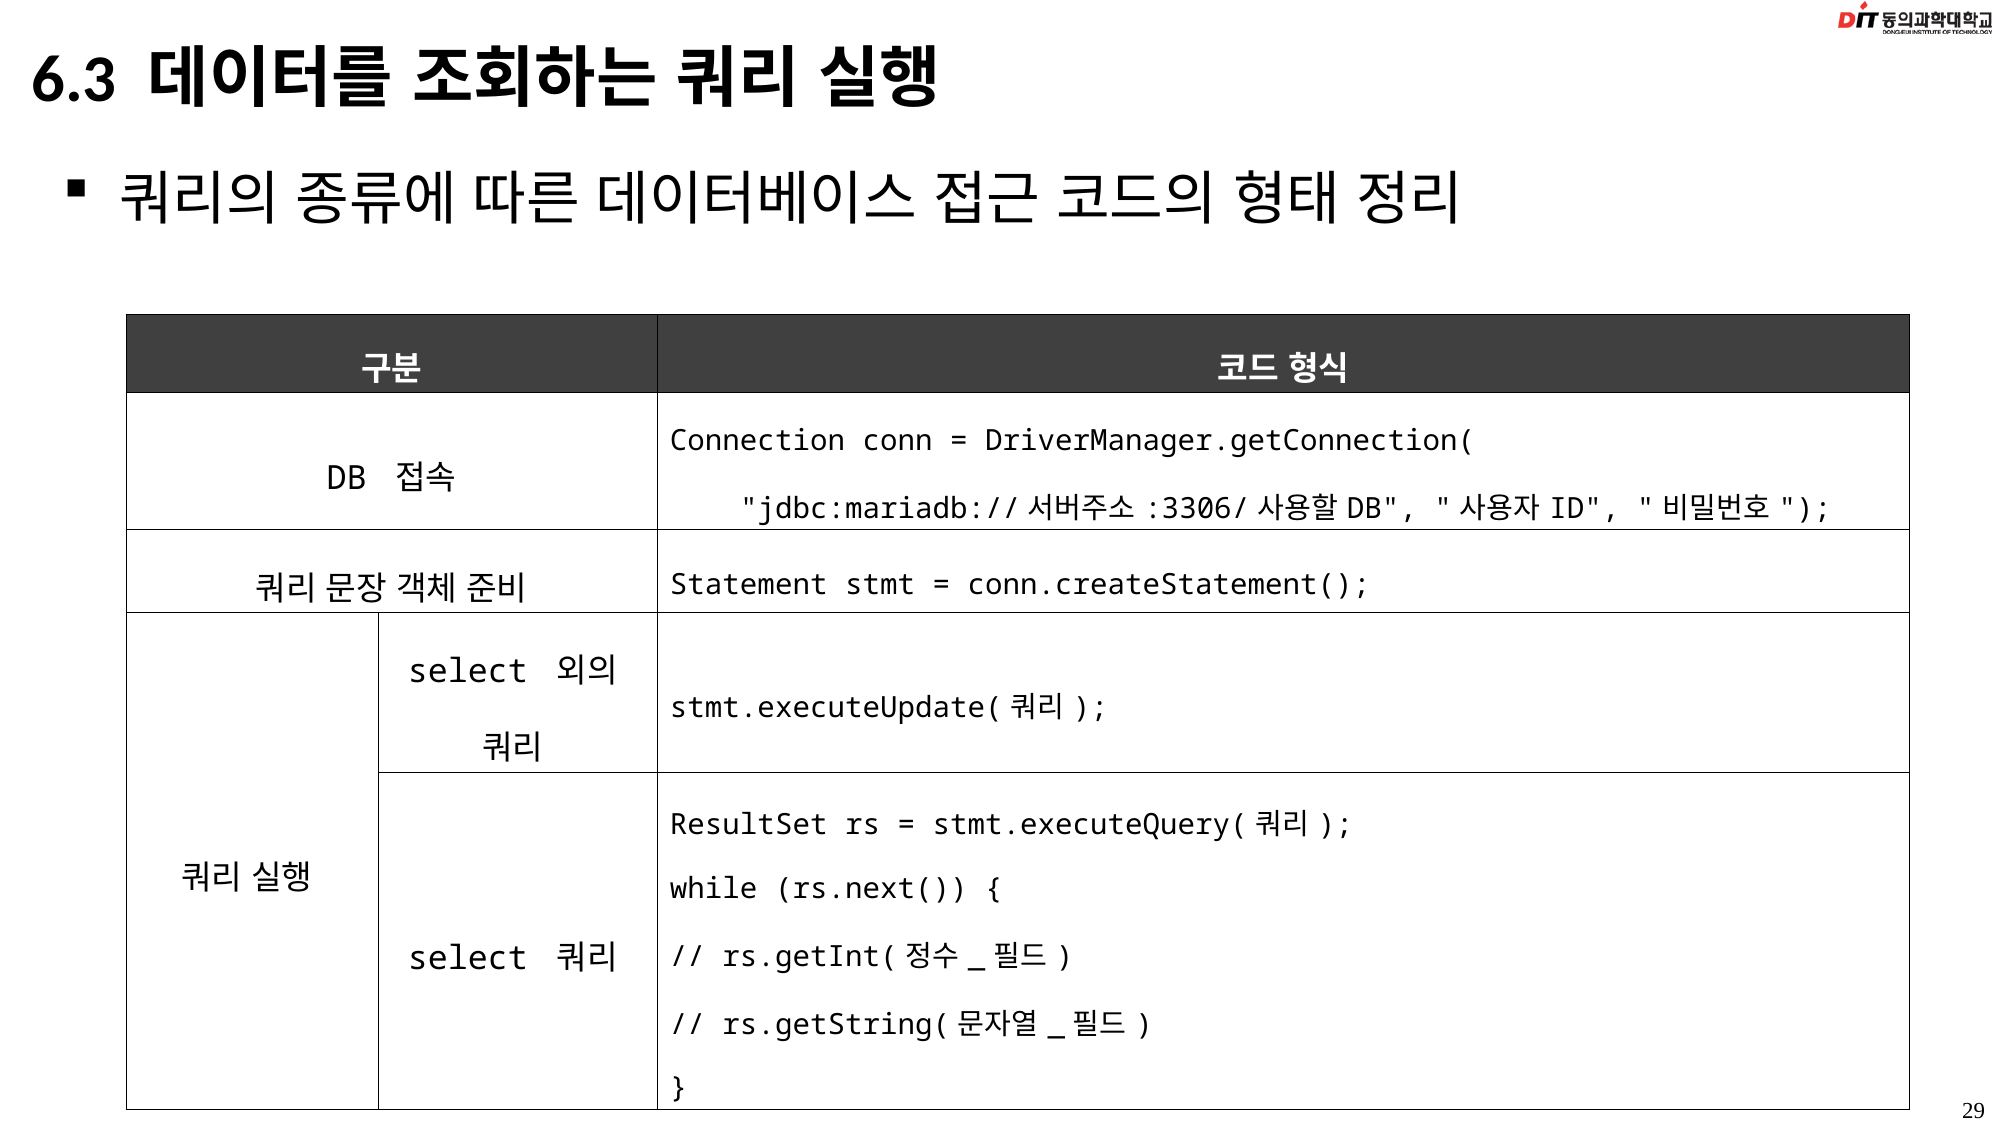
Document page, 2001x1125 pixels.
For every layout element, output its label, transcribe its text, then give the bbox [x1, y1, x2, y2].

list 쿼리의 종류에 따른 데이터베이스 접근 코드의 형태 정리 [62, 153, 1953, 1094]
table_cell Connection conn = DriverManager.getConnection( "jdbc:mariadb://서버주소:3306/사용할DB", "사용자ID", "비밀번호"); [658, 393, 1909, 529]
table_cell select 외의 쿼리 [379, 613, 657, 772]
table_cell select 쿼리 [379, 773, 657, 1109]
table_cell 쿼리 문장 객체 준비 [127, 530, 657, 612]
table_header 구분 [127, 315, 657, 392]
slide_number 29 [1916, 1094, 2000, 1125]
table_header 코드 형식 [658, 315, 1909, 392]
table_cell ResultSet rs = stmt.executeQuery(쿼리); while (rs.next()) { // rs.getInt(정수_필드) // rs.getString(문자열_필드) } [658, 773, 1909, 1109]
picture [1838, 1, 1992, 34]
table_cell 쿼리 실행 [127, 613, 378, 1109]
title 6.3 데이터를 조회하는 쿼리 실행 [31, 33, 1832, 117]
table_cell stmt.executeUpdate(쿼리); [658, 613, 1909, 772]
table_cell Statement stmt = conn.createStatement(); [658, 530, 1909, 612]
table_cell DB 접속 [127, 393, 657, 529]
